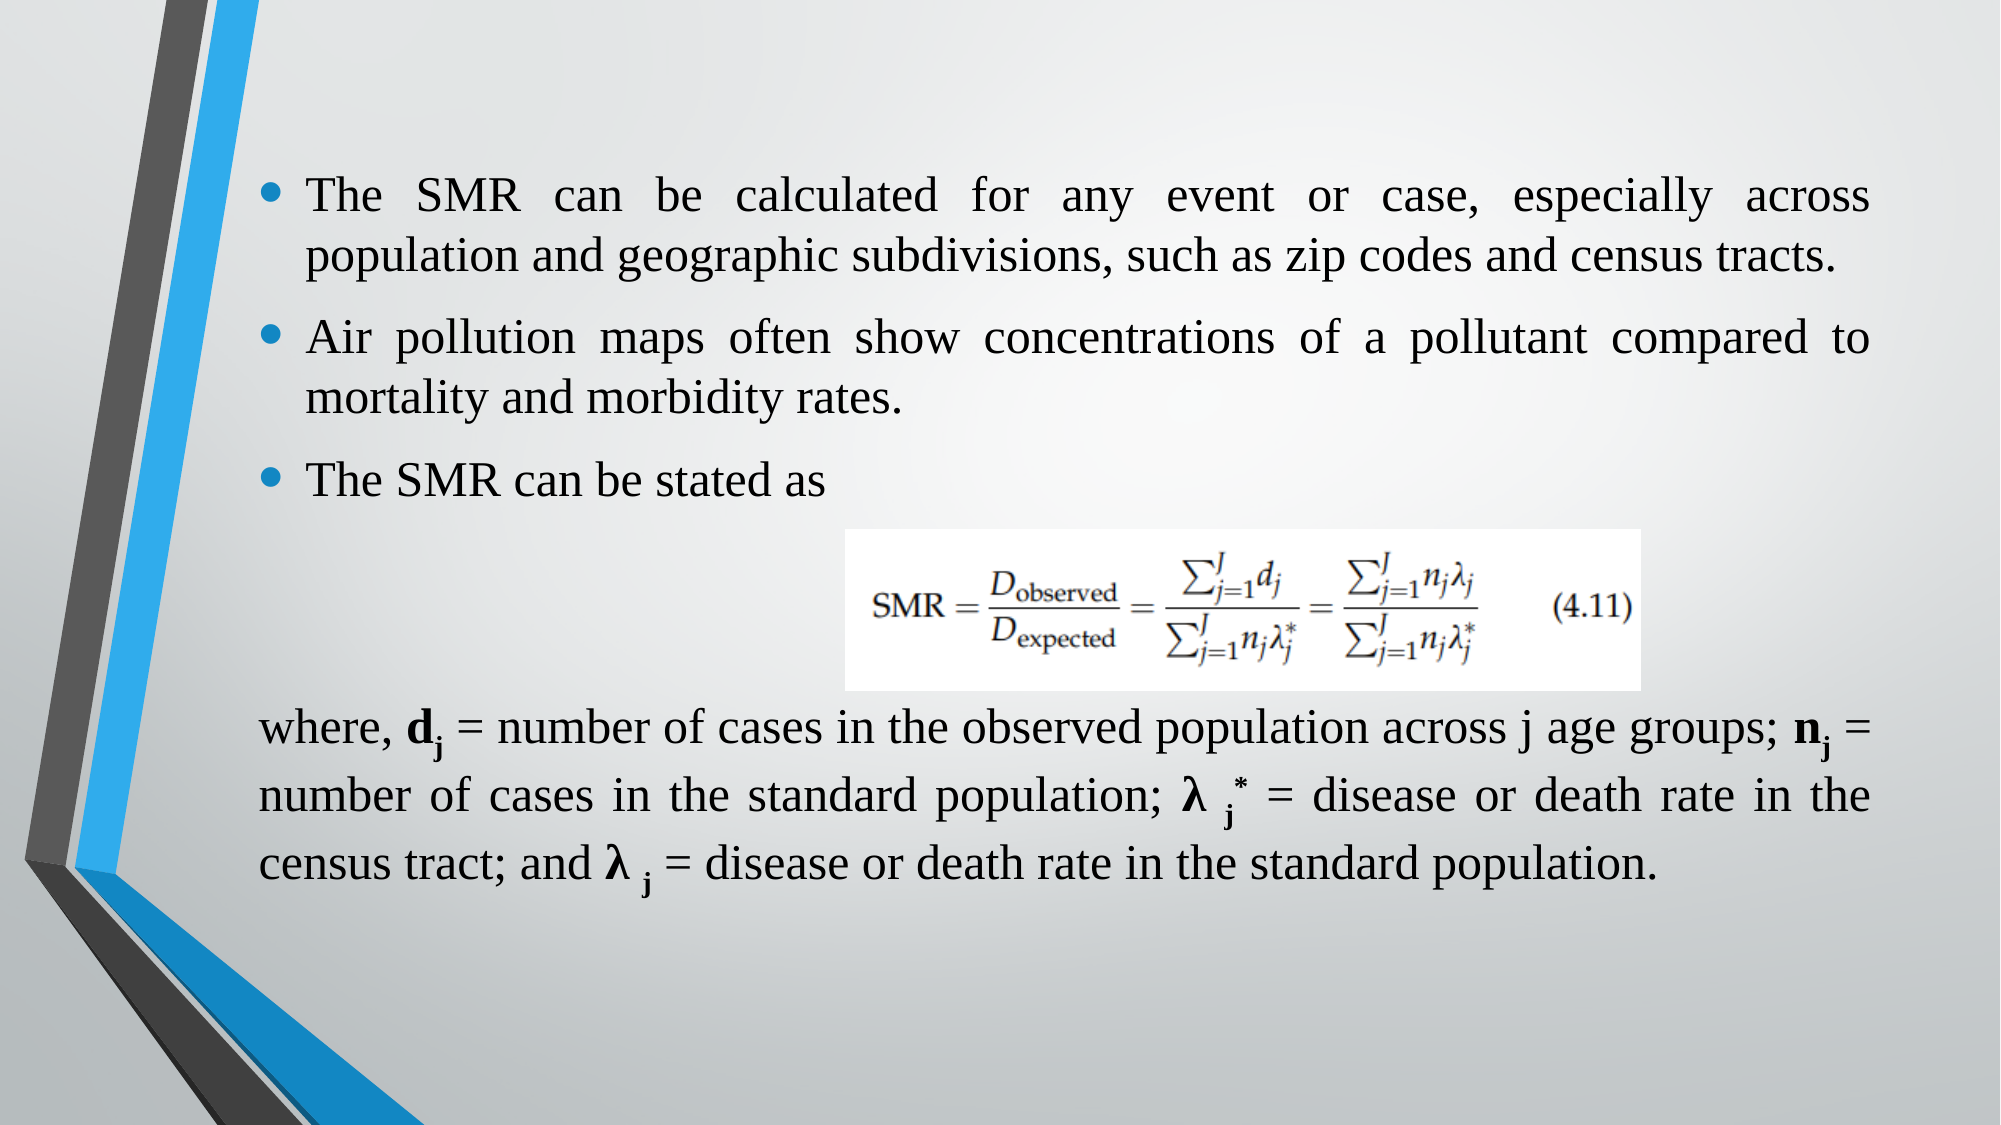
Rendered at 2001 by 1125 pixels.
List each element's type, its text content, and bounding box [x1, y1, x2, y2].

list The SMR can be calculated for any event or case, especially across population and geographic subdivisions, such as zip codes and census tracts. Air pollution maps often show concentrations of a pollutant compared to mortality and morbidity rates. The SMR can be stated as where, dj = number of cases in the observed population across j age groups; nj = number of cases in the standard population; λ j* = disease or death rate in the census tract; and λ j = disease or death rate in the standard population. [243, 109, 1887, 950]
picture [844, 529, 1641, 691]
